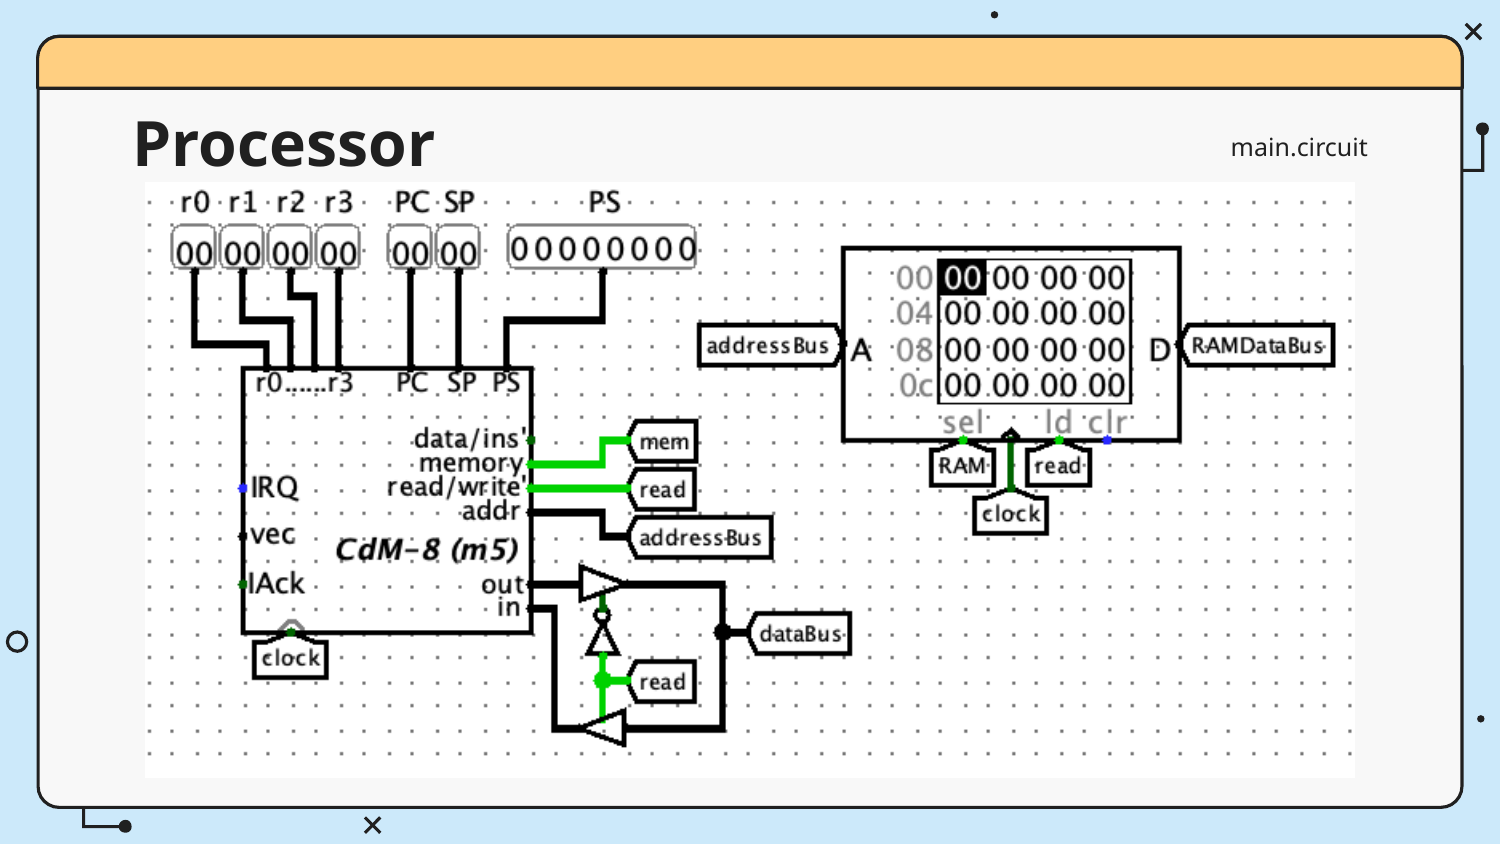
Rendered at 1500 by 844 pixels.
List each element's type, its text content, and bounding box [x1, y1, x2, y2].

text_box main.circuit [764, 121, 1383, 172]
title Processor [116, 88, 1073, 183]
picture [145, 182, 1355, 778]
